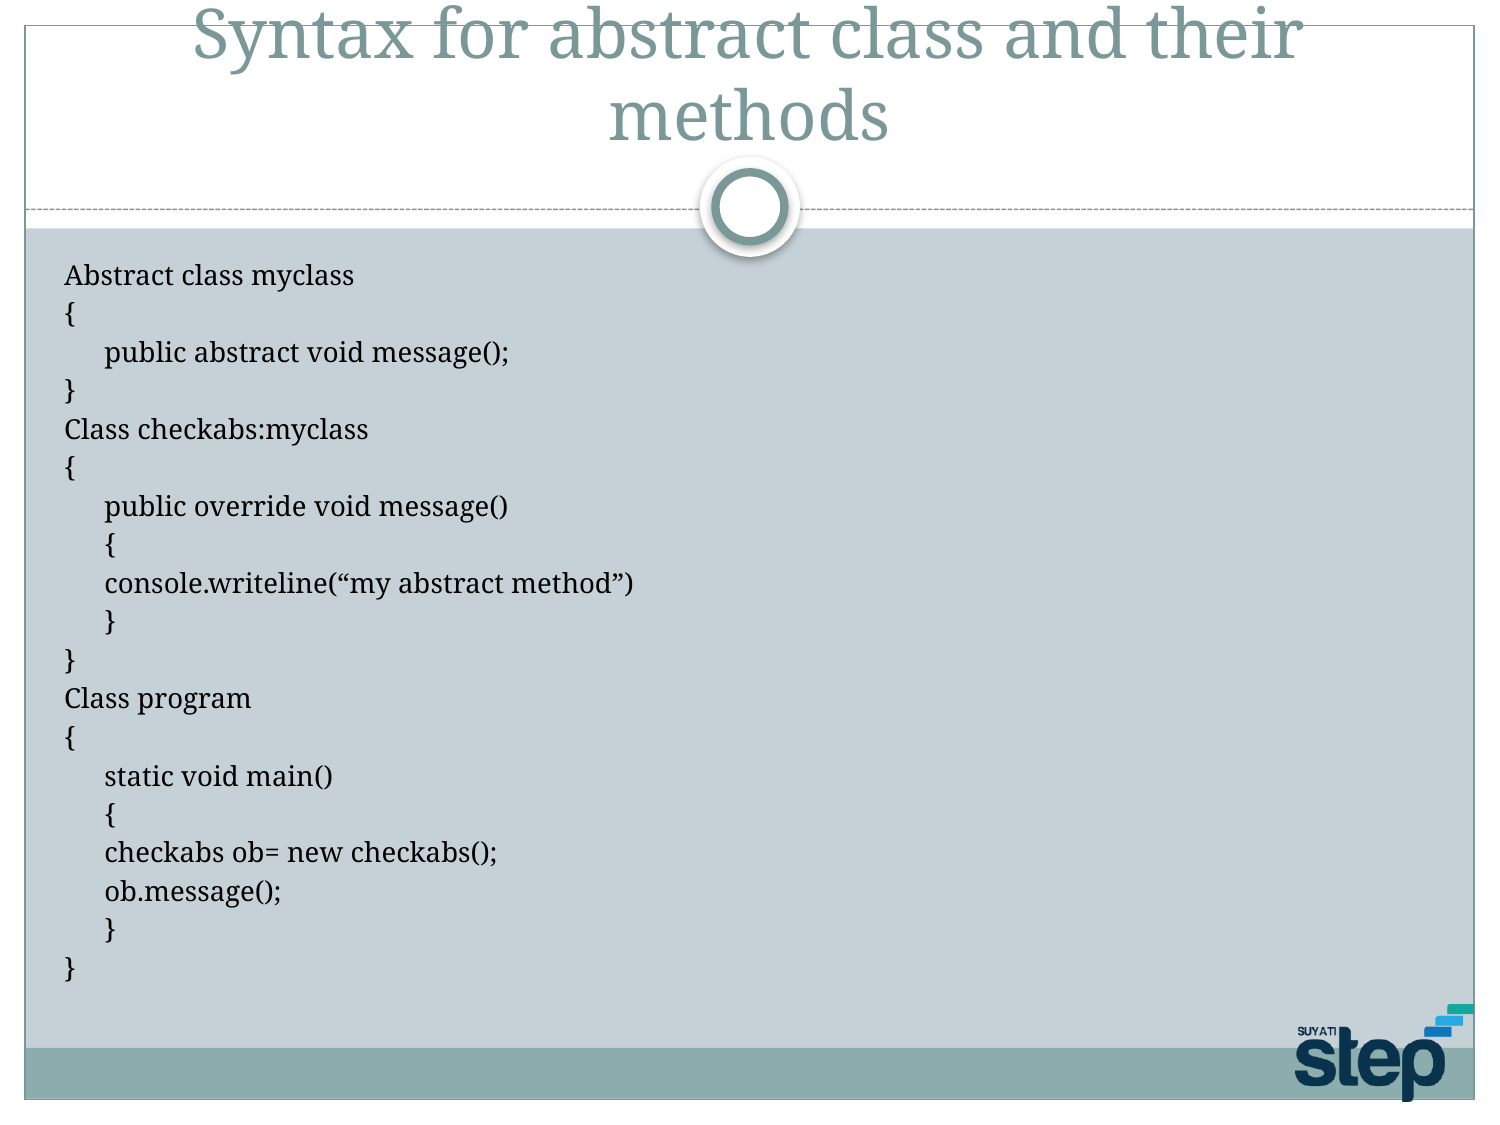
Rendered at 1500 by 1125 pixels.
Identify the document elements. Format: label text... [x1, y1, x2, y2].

title Syntax for abstract class and their methods [49, 37, 1450, 162]
picture [1295, 1004, 1474, 1103]
list Abstract class myclass { public abstract void message(); } Class checkabs:myclass { public override void message() { console.writeline(“my abstract method”) } } Class program { static void main() { checkabs ob= new checkabs(); ob.message(); } } [49, 250, 1445, 1001]
